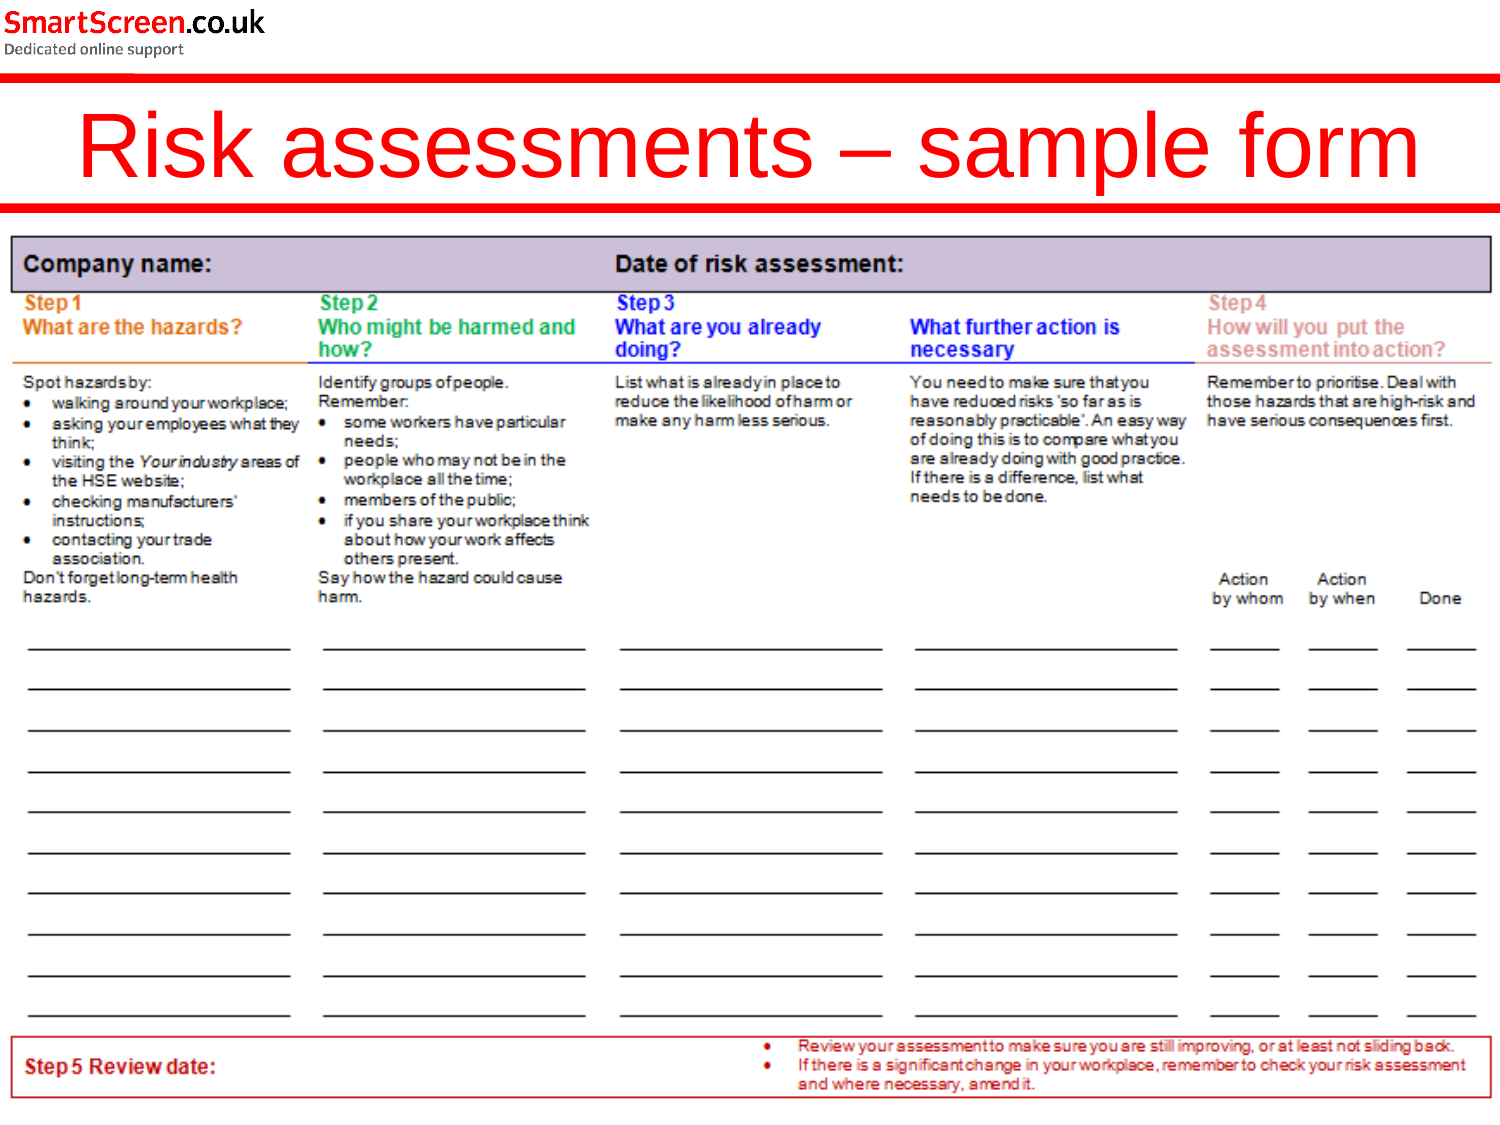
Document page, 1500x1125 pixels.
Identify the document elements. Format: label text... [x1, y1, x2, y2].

picture [5, 231, 1499, 1102]
picture [4, 9, 265, 58]
text_box Risk assessments – sample form [0, 78, 1500, 208]
